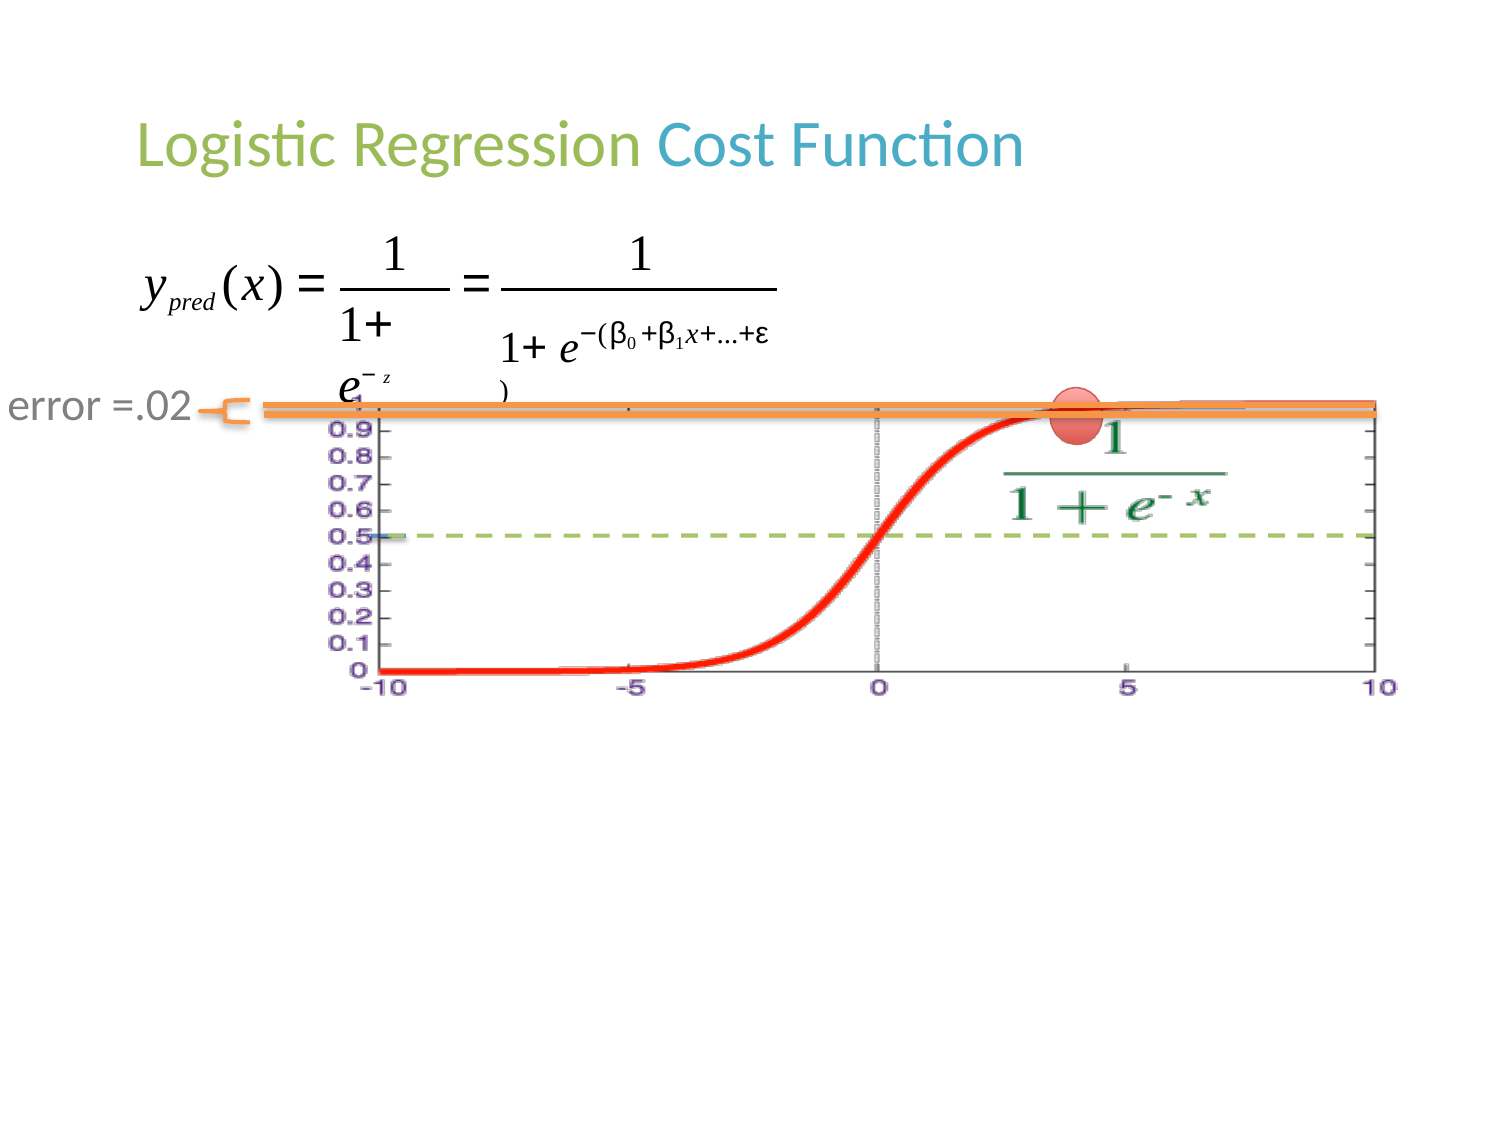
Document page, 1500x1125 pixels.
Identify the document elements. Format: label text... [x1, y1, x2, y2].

text_box Logistic Regression Cost Function [134, 99, 1036, 183]
text_box error =.02 [5, 374, 193, 450]
text_box 1+ e− z [336, 290, 445, 359]
text_box 1+ e−(β0 +β1x+...+ε ) [497, 267, 773, 359]
text_box = [459, 249, 492, 319]
text_box [197, 397, 251, 425]
text_box ypred (x) = [141, 249, 331, 323]
text_box 1 1 [379, 218, 654, 285]
text_box [327, 389, 1398, 701]
